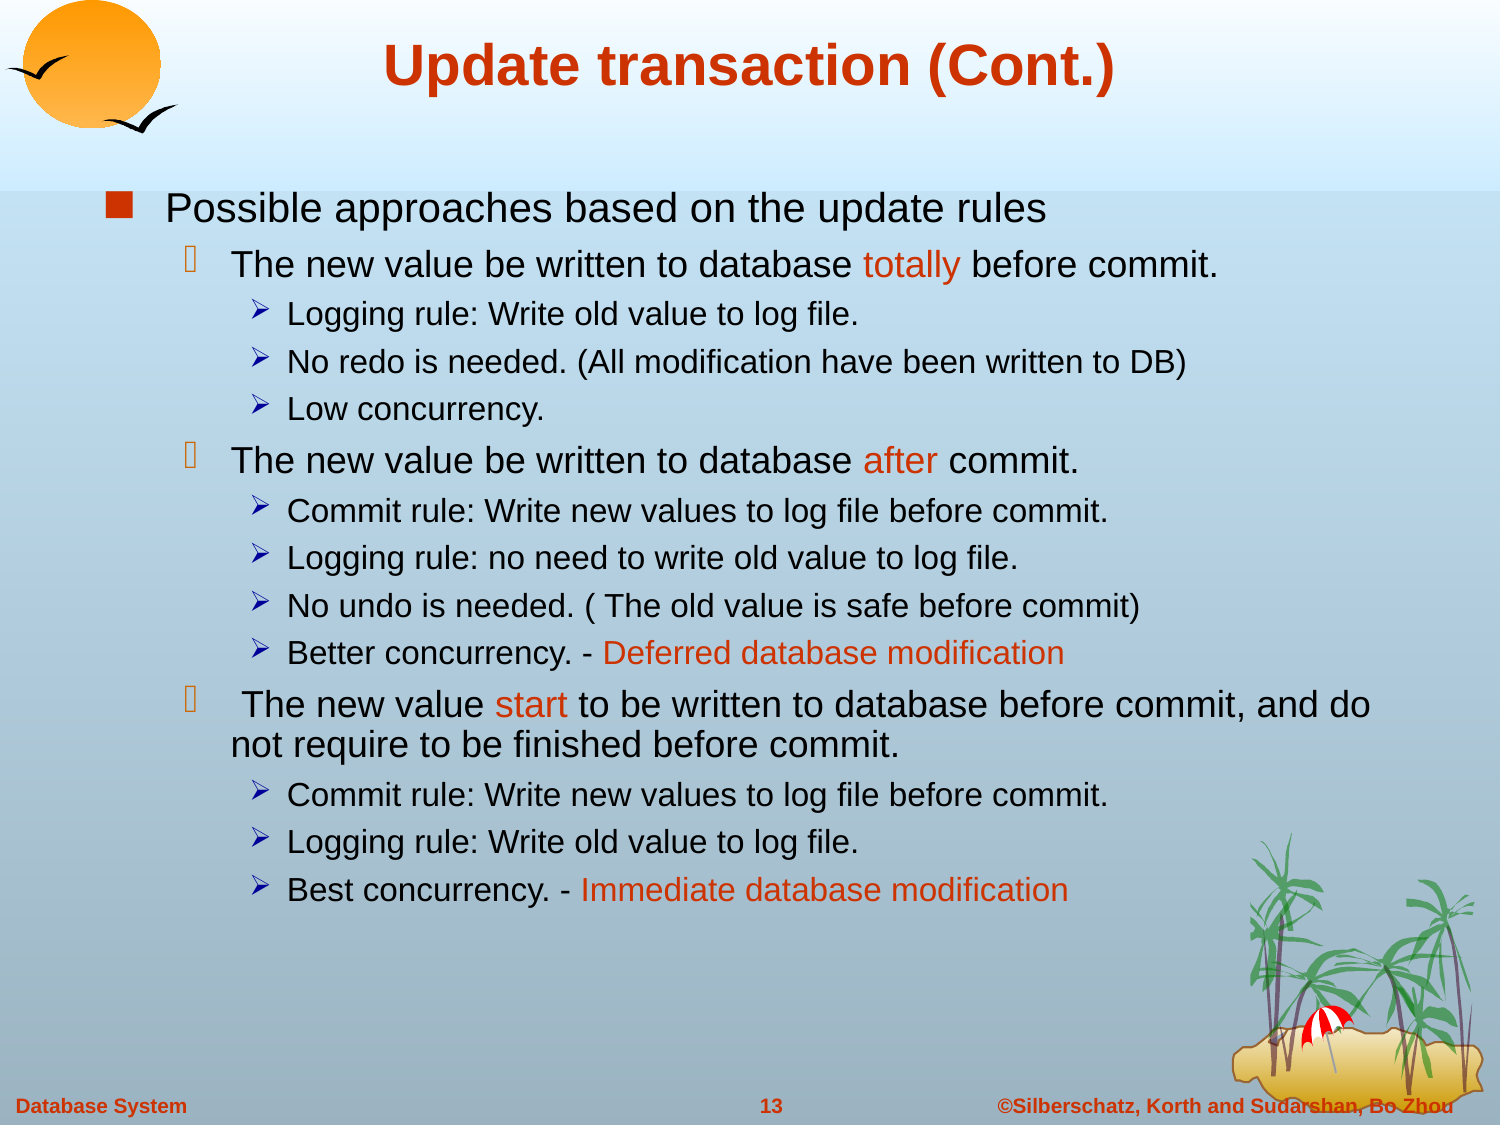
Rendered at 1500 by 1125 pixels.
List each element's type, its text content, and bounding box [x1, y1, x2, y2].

title Update transaction (Cont.) [87, 4, 1413, 105]
list Possible approaches based on the update rules The new value be written to database totally before commit. Logging rule: Write old value to log file. No redo is needed. (All modification have been written to DB) Low concurrency. The new value be written to database after commit. Commit rule: Write new values to log file before commit. Logging rule: no need to write old value to log file. No undo is needed. ( The old value is safe before commit) Better concurrency. - Deferred database modification The new value start to be written to database before commit, and do not require to be finished before commit. Commit rule: Write new values to log file before commit. Logging rule: Write old value to log file. Best concurrency. - Immediate database modification [93, 179, 1391, 1023]
